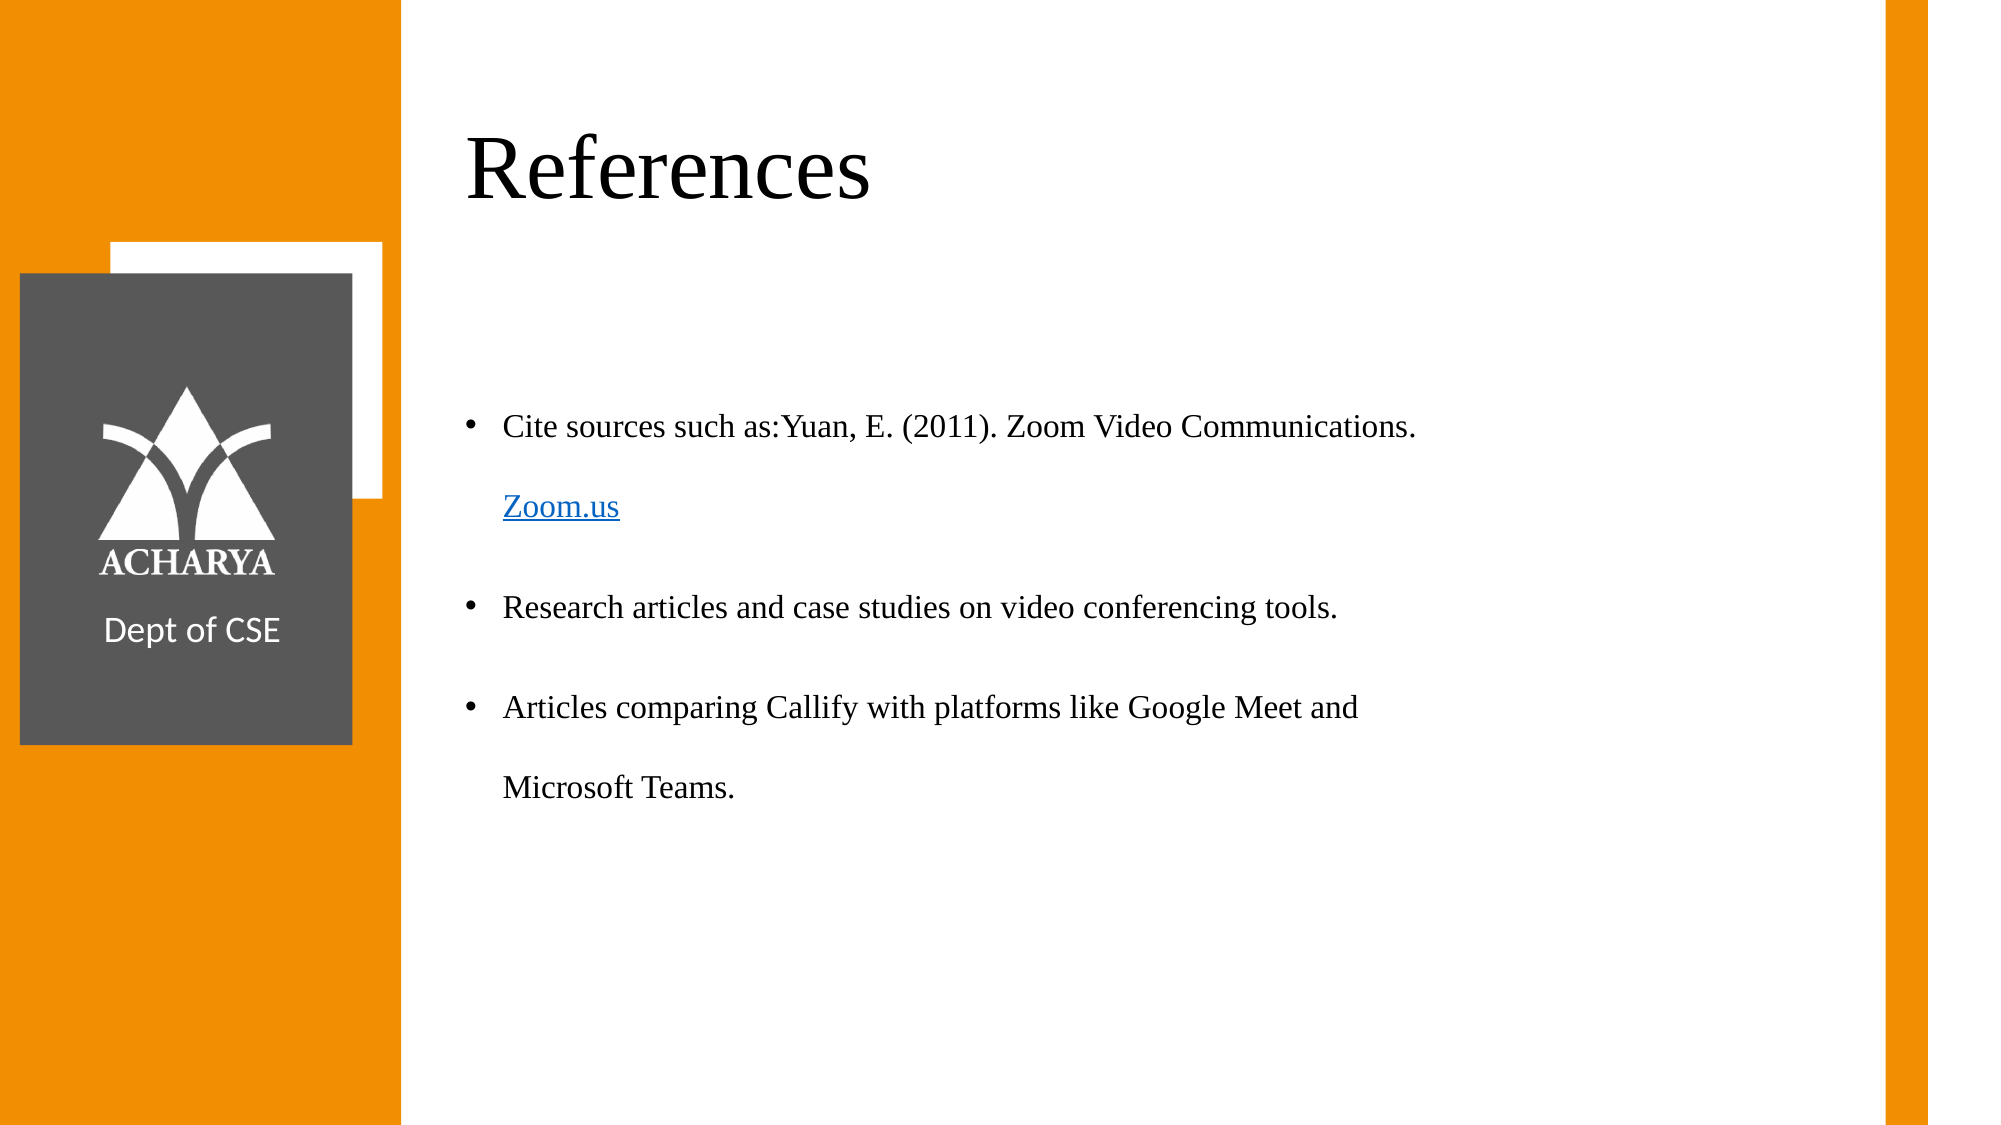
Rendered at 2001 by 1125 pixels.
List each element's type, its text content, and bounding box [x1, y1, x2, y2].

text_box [19, 241, 383, 745]
title References [450, 59, 1863, 278]
list Cite sources such as:Yuan, E. (2011). Zoom Video Communications. Zoom.us Research articles and case studies on video conferencing tools. Articles comparing Callify with platforms like Google Meet and Microsoft Teams. [450, 298, 1463, 952]
text_box [1885, 0, 1928, 1125]
text_box [0, 0, 402, 1125]
